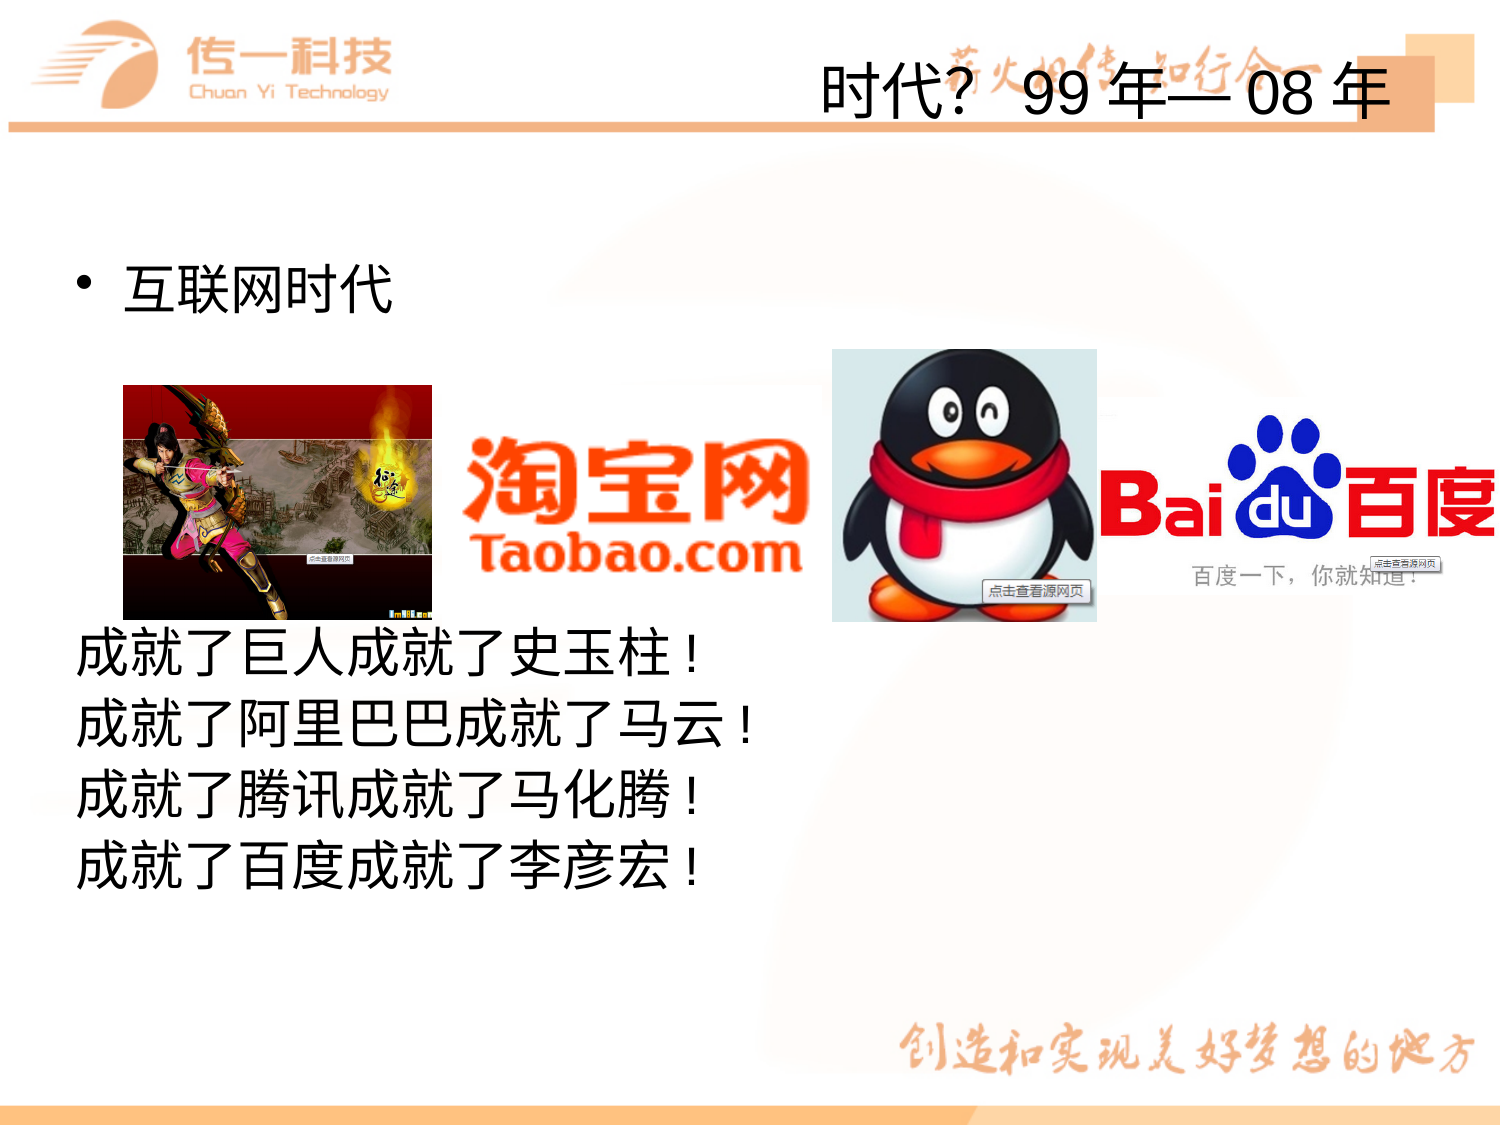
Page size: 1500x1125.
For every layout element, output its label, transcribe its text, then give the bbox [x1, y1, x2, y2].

picture [0, 0, 1500, 1125]
title 时代？99年—08年 [636, 36, 1500, 143]
list 互联网时代 成就了巨人成就了史玉柱! 成就了阿里巴巴成就了马云! 成就了腾讯成就了马化腾! 成就了百度成就了李彦宏! [74, 261, 1426, 1006]
